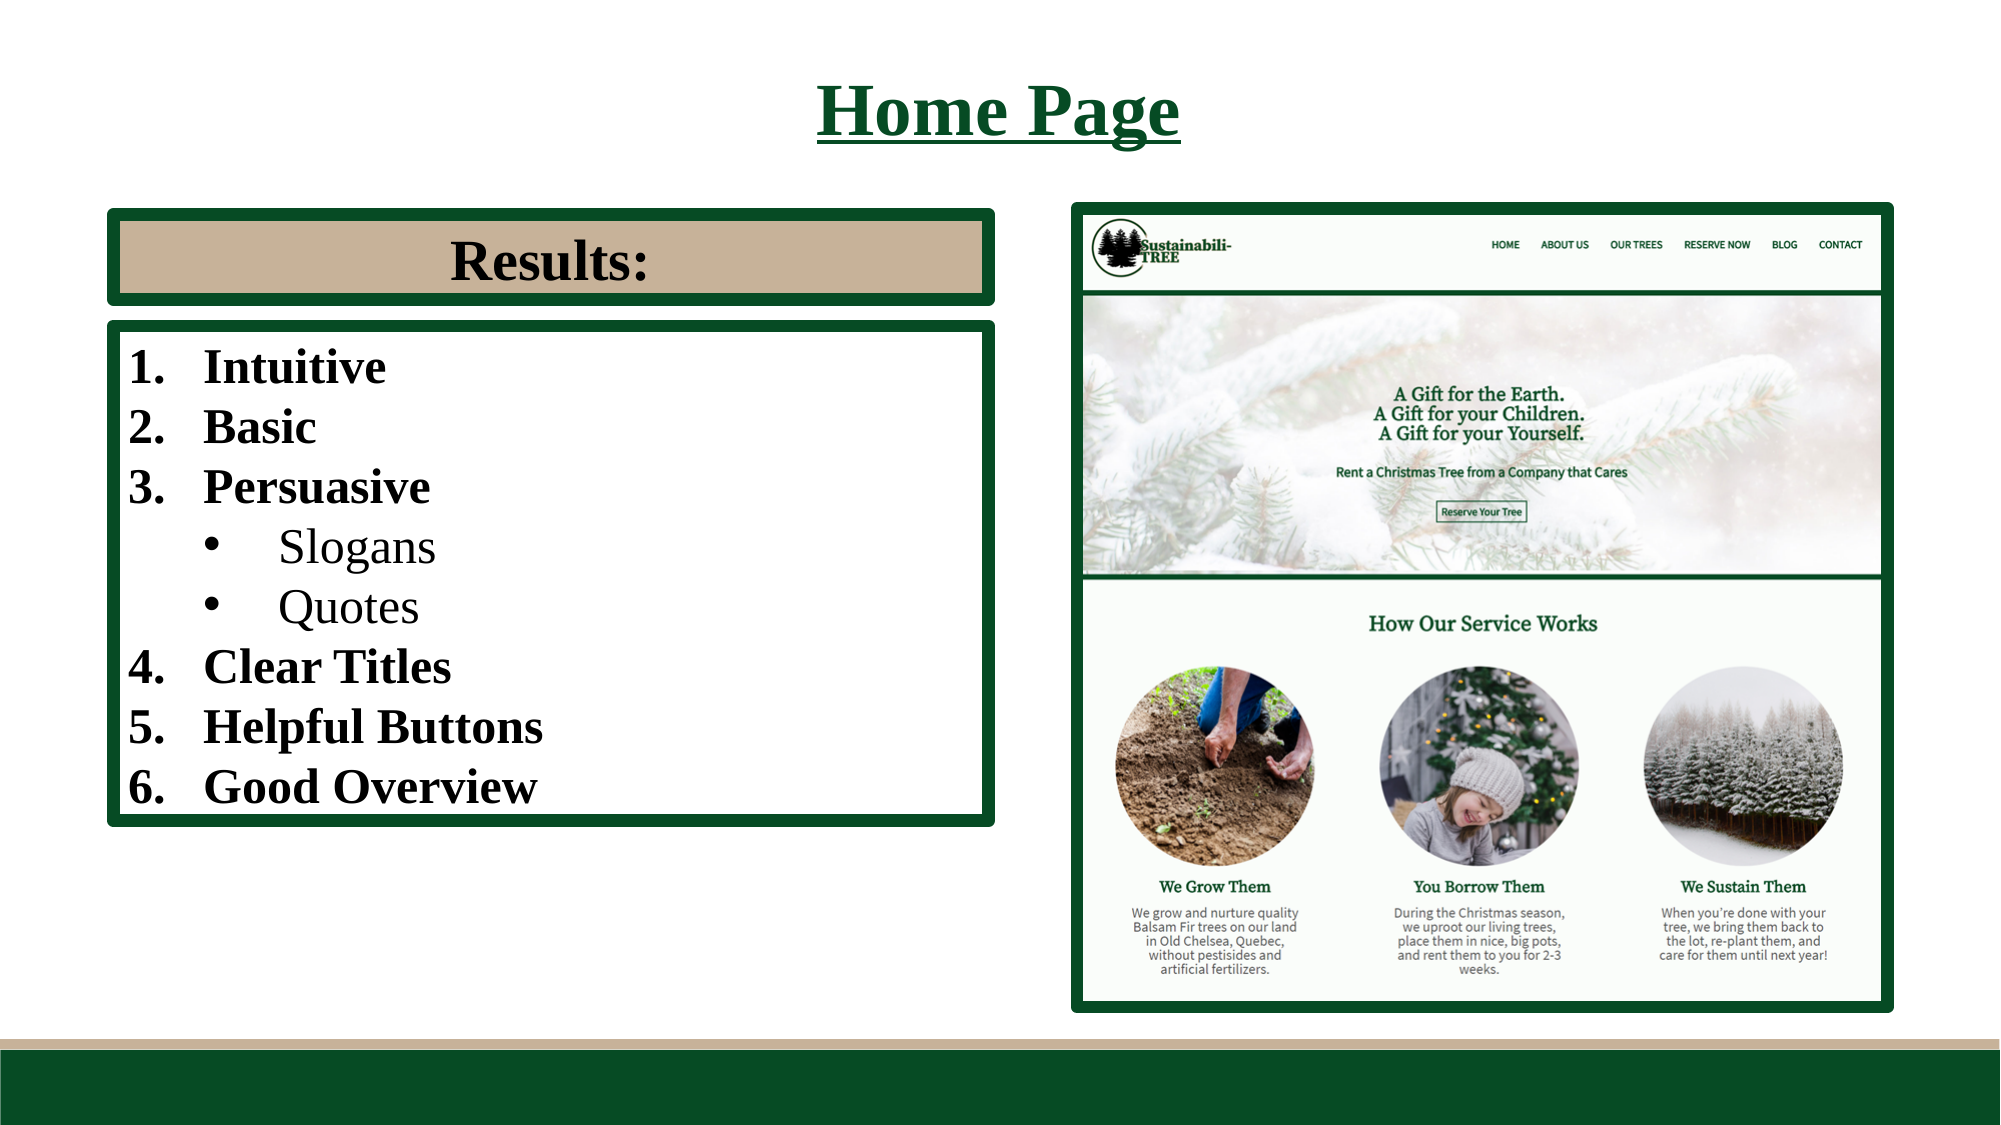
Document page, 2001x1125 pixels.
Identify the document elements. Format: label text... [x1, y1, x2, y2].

text_box Results: [113, 214, 989, 300]
text_box Home Page [801, 53, 1196, 158]
text_box Intuitive Basic Persuasive Slogans Quotes Clear Titles Helpful Buttons Good Overview [113, 326, 989, 821]
picture [1082, 214, 1882, 1002]
